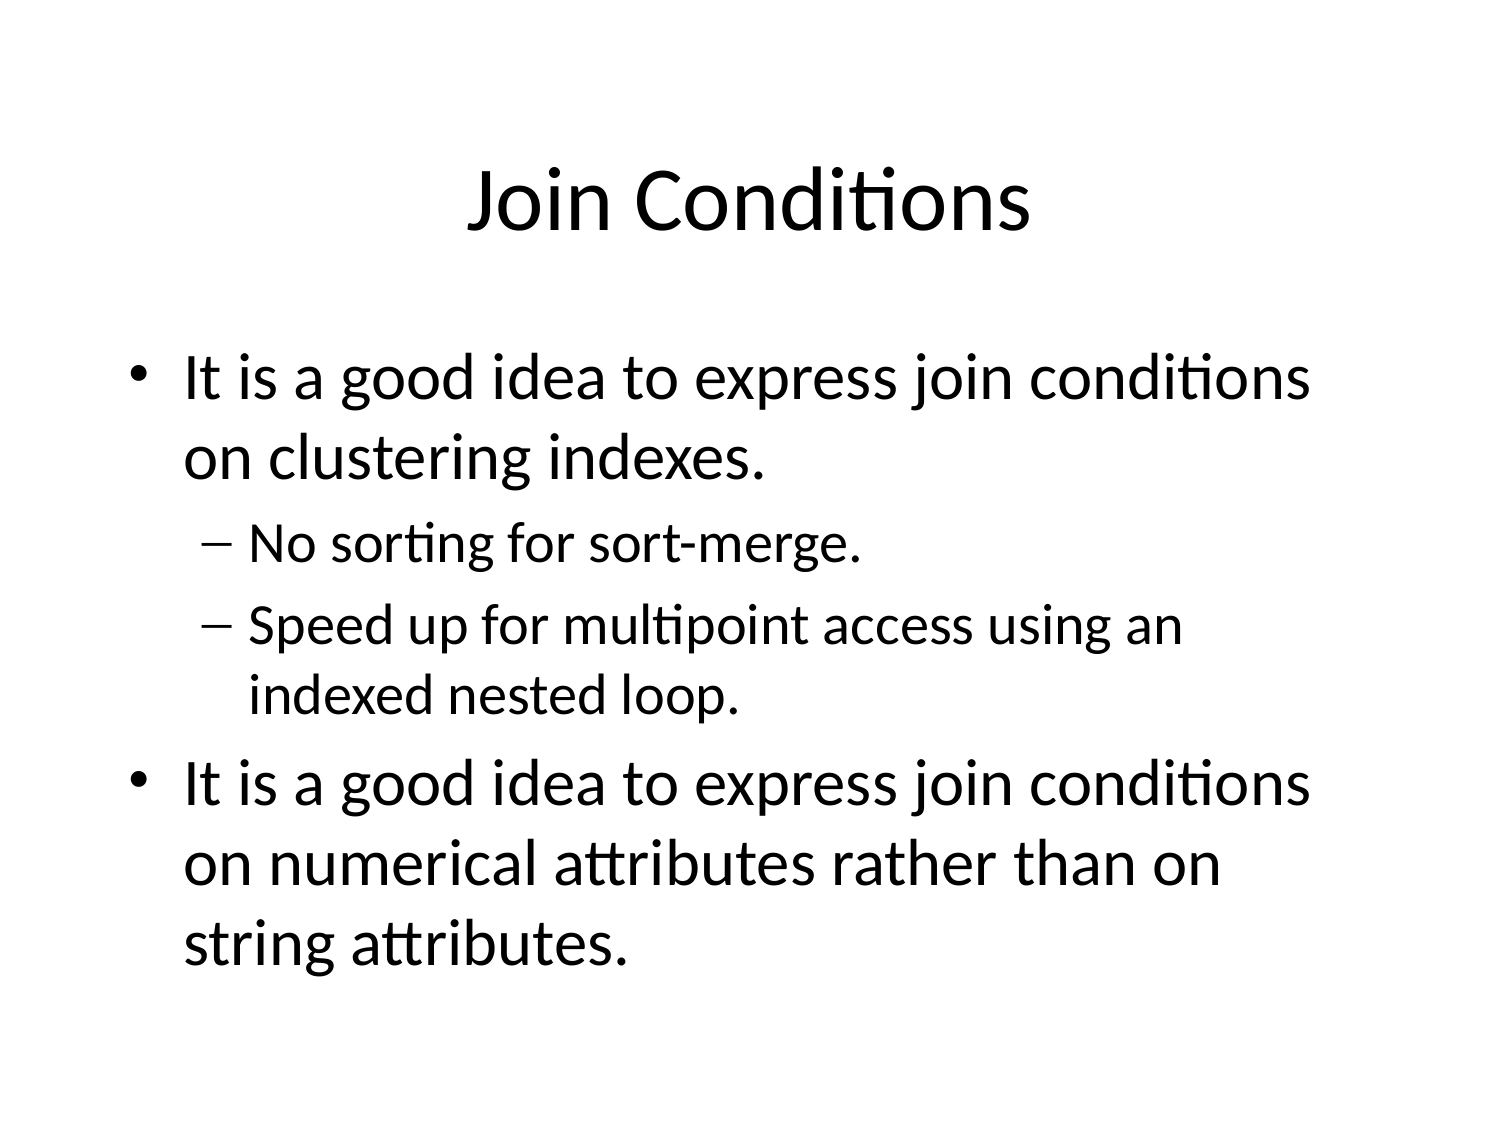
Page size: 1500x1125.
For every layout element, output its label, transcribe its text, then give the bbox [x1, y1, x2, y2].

title Join Conditions [112, 99, 1388, 288]
list It is a good idea to express join conditions on clustering indexes. No sorting for sort-merge. Speed up for multipoint access using an indexed nested loop. It is a good idea to express join conditions on numerical attributes rather than on string attributes. [112, 324, 1388, 1000]
